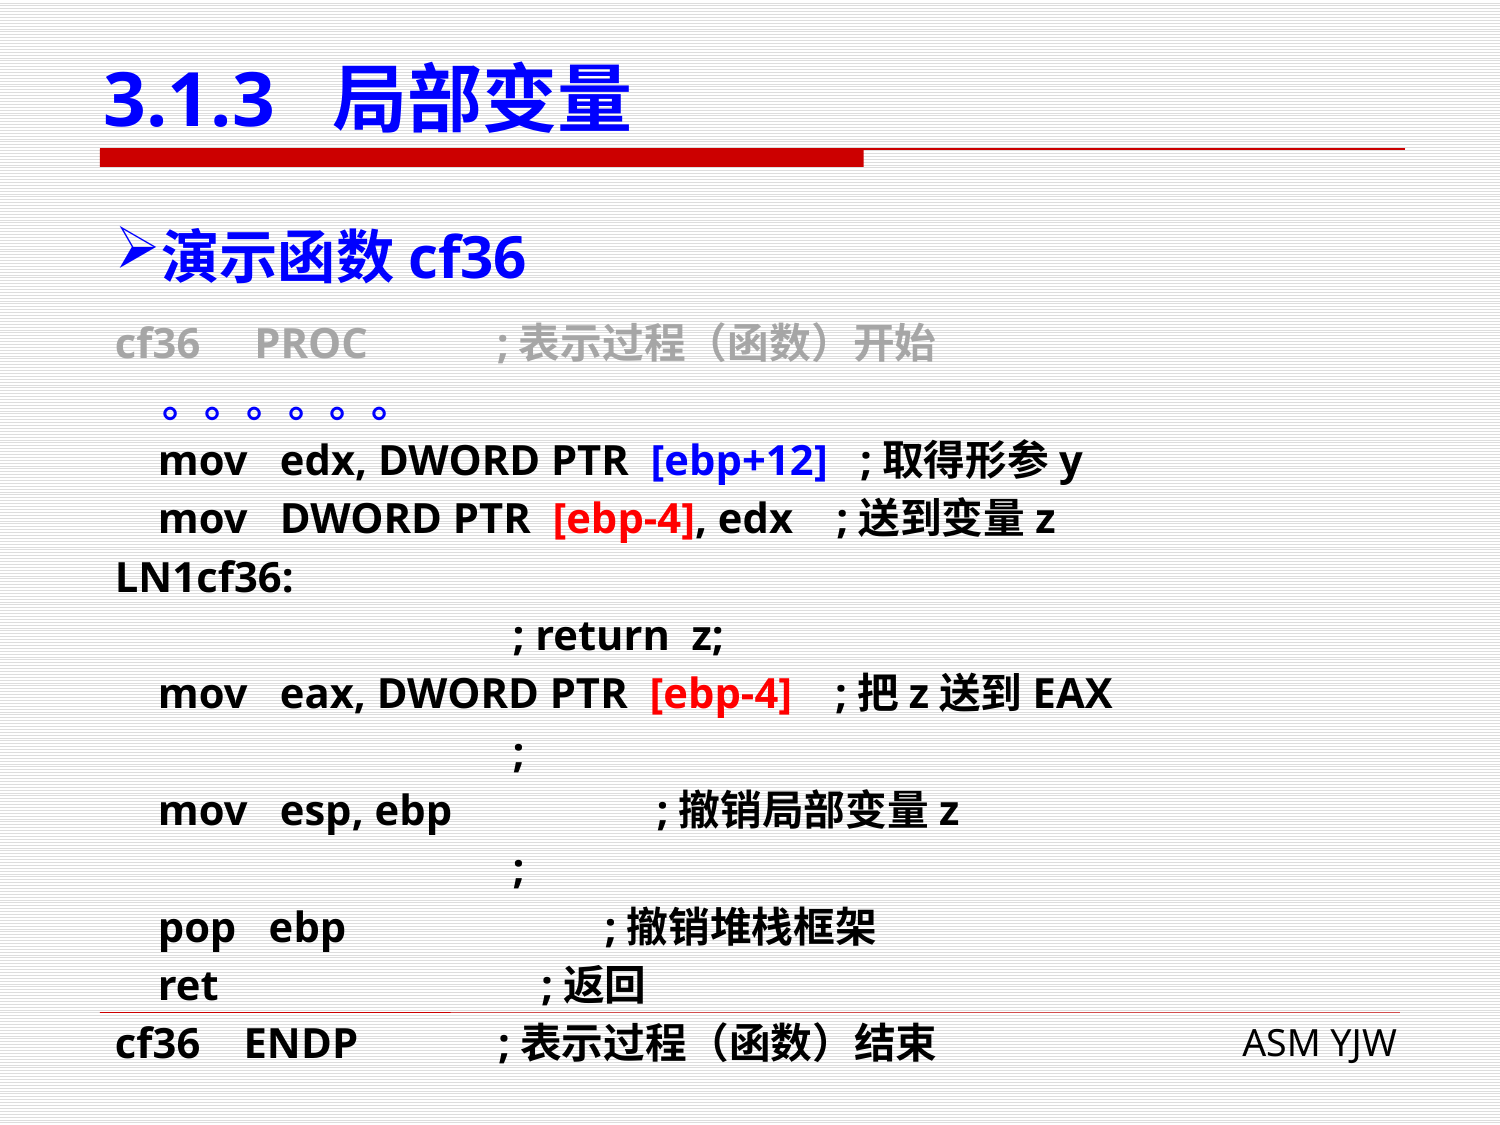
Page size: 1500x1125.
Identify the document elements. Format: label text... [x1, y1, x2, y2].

title 3.1.3 局部变量 [88, 42, 1448, 149]
text_box 演示函数cf36 [100, 184, 1400, 298]
text_box cf36 PROC ;表示过程（函数）开始 。。。。。。 mov edx, DWORD PTR [ebp+12] ;取得形参y mov DWORD PTR [ebp-4], edx ;送到变量z LN1cf36: ; return z; mov eax, DWORD PTR [ebp-4] ;把z送到EAX ; mov esp, ebp ;撤销局部变量z ; pop ebp ;撤销堆栈框架 ret ;返回 cf36 ENDP ;表示过程（函数）结束 [100, 301, 1434, 1075]
